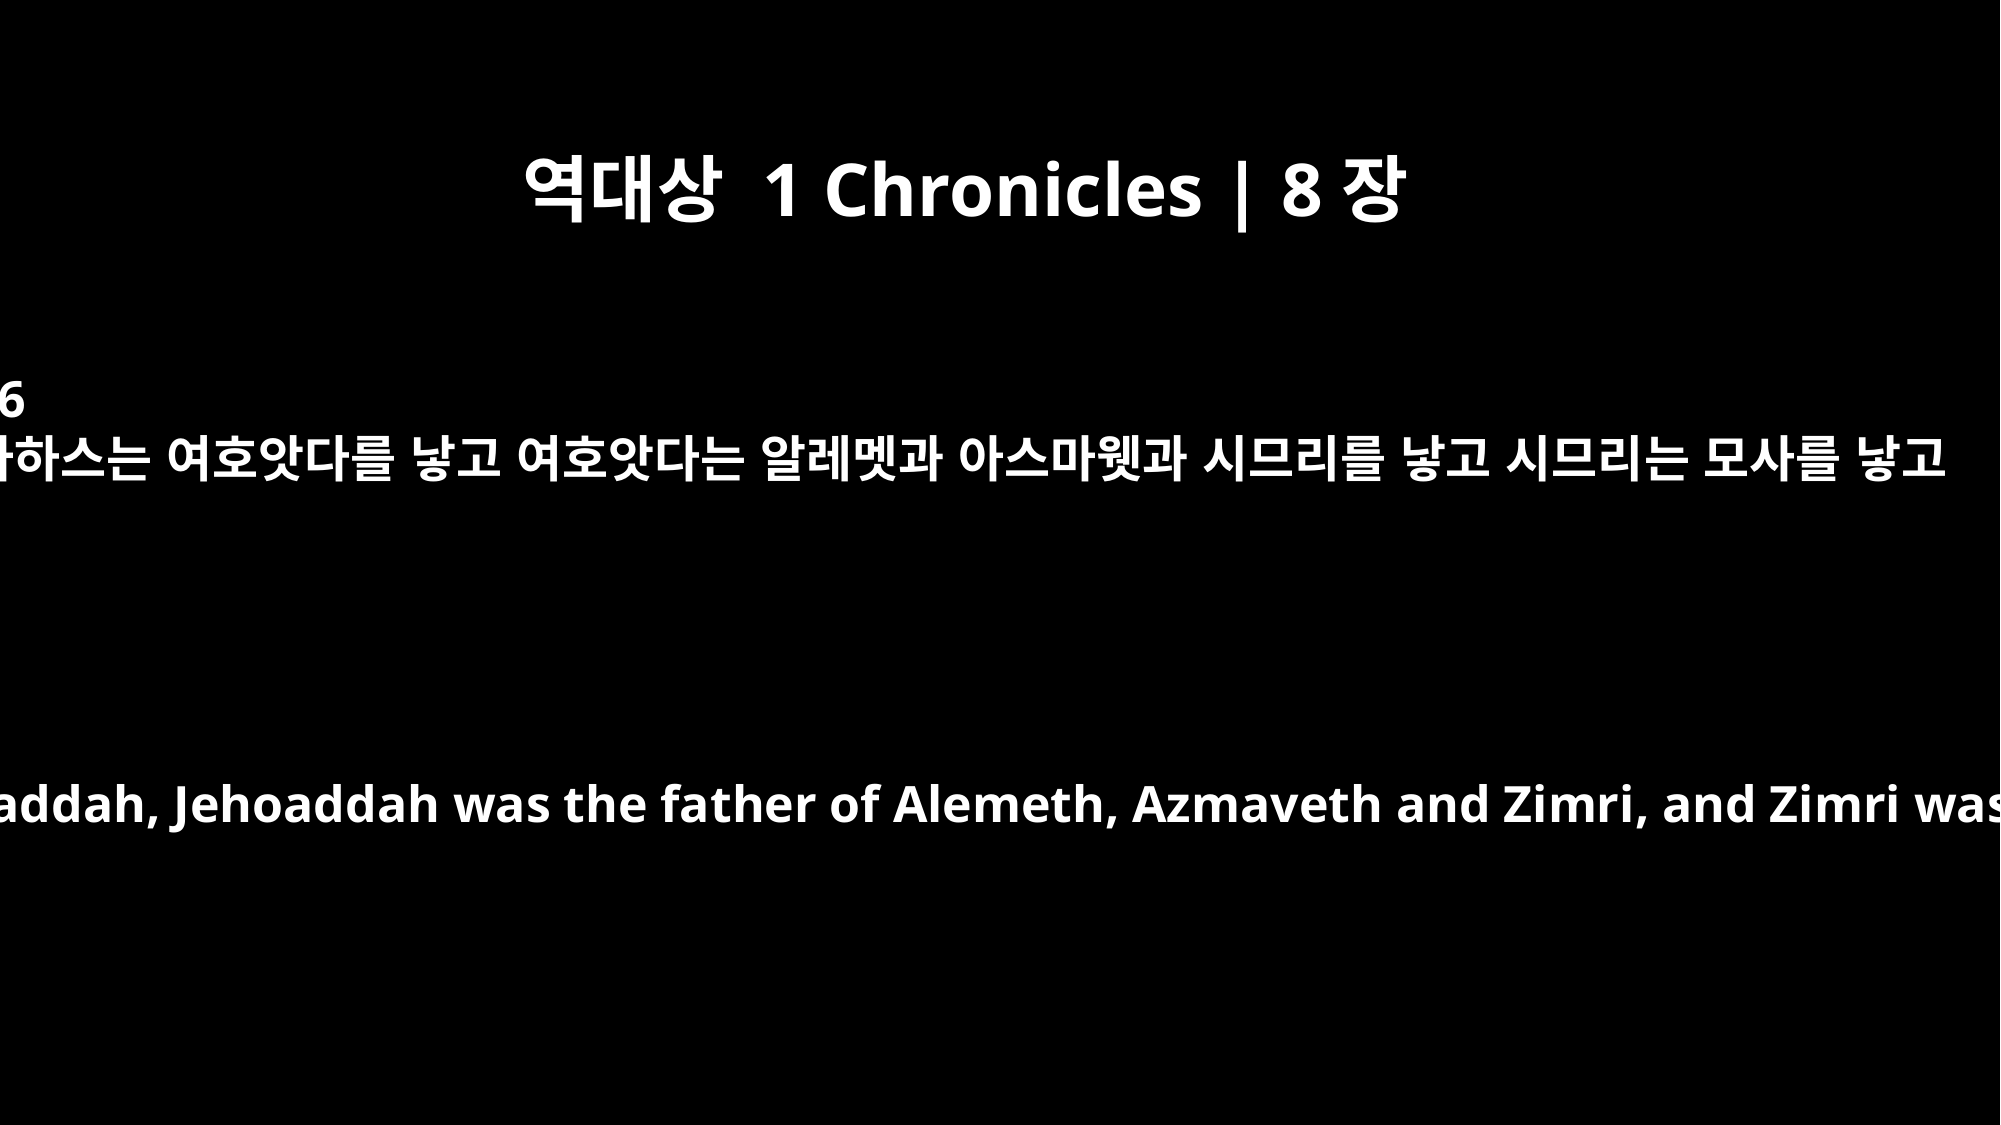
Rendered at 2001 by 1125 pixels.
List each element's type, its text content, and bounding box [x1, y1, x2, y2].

text_box 역대상 1 Chronicles | 8장 [507, 136, 1424, 239]
text_box Ahaz was the father of Jehoaddah, Jehoaddah was the father of Alemeth, Azmaveth and Zimri, and Zimri was the father of Moza. [0, 764, 2000, 840]
text_box 36 아하스는 여호앗다를 낳고 여호앗다는 알레멧과 아스마웻과 시므리를 낳고 시므리는 모사를 낳고 [0, 359, 1964, 495]
